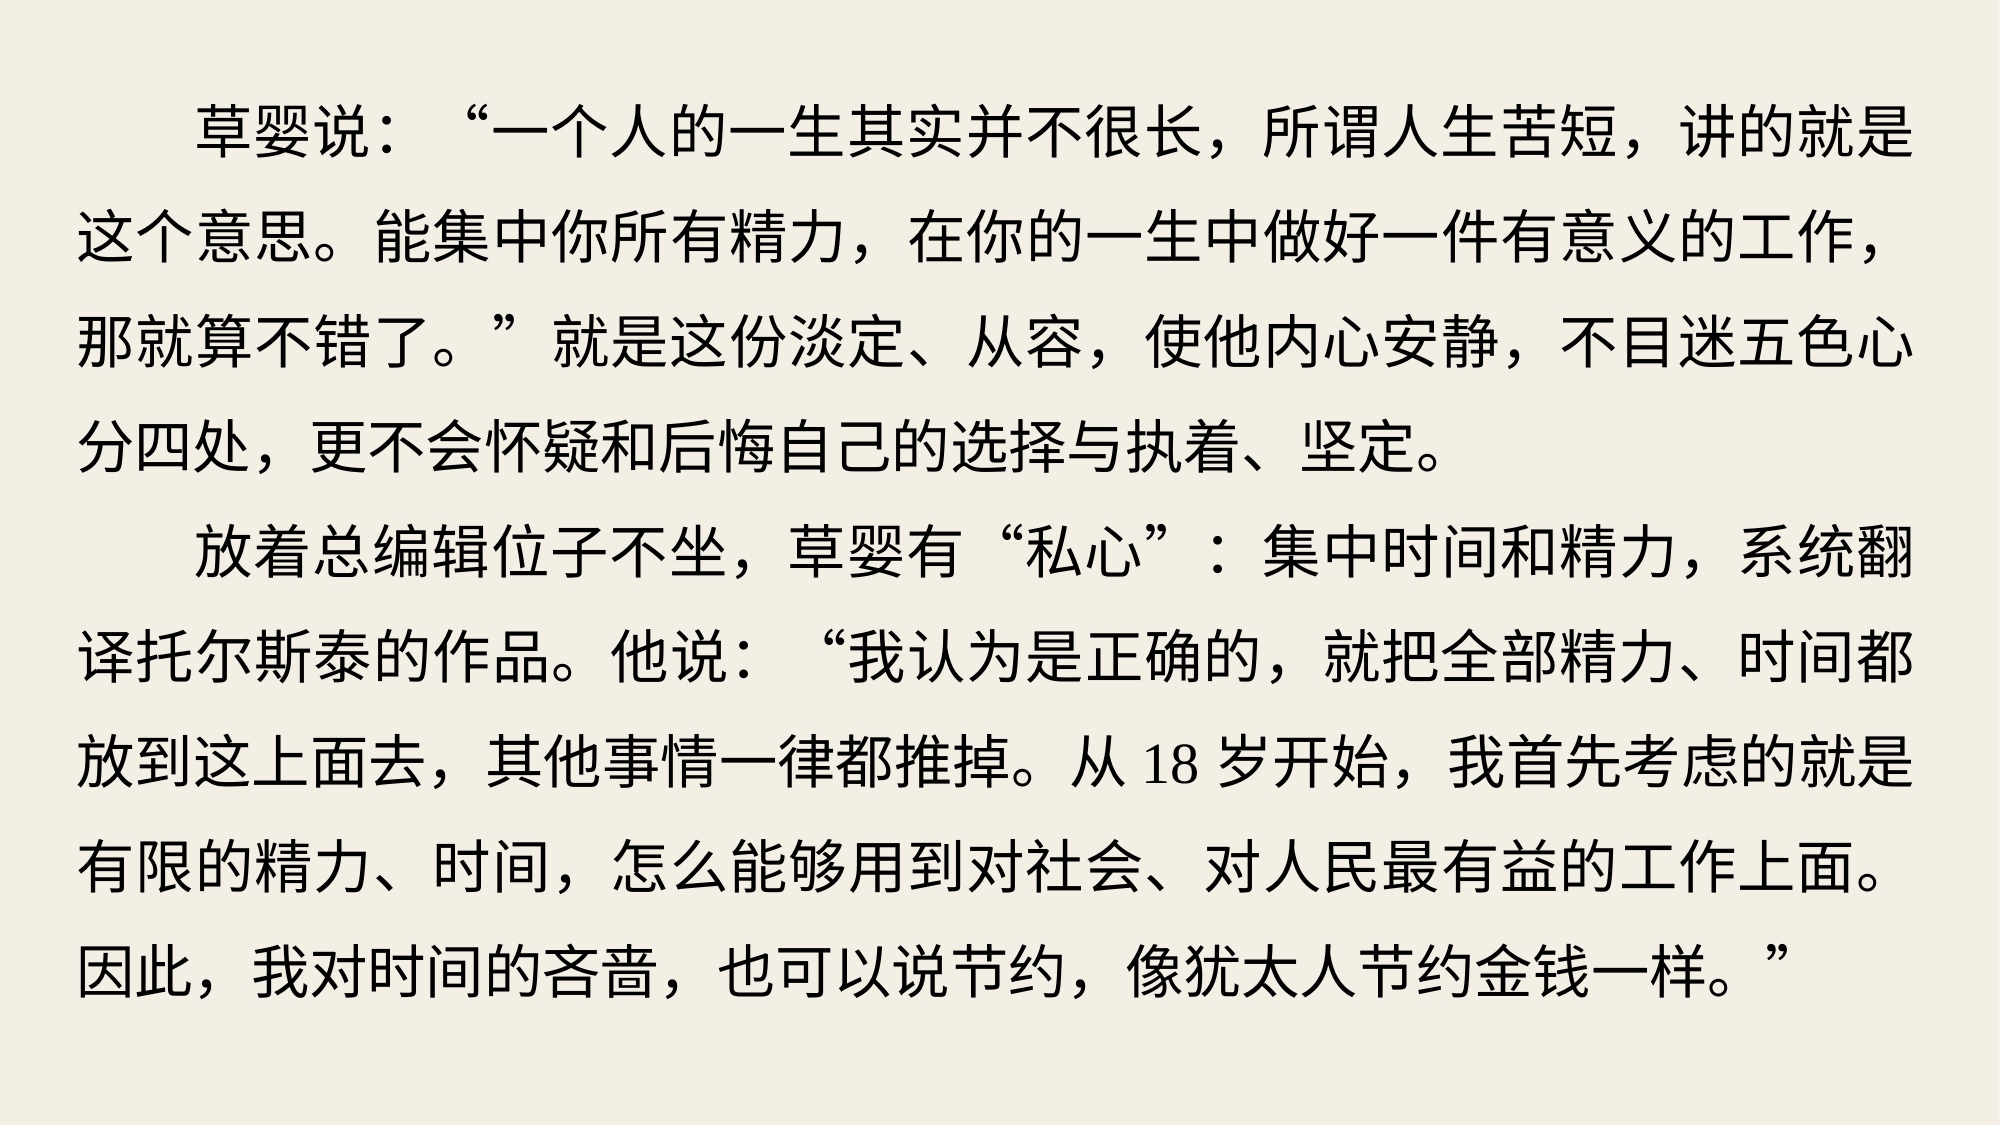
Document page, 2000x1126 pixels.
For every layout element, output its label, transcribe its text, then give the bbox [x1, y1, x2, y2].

text_box 草婴说：“一个人的一生其实并不很长，所谓人生苦短，讲的就是这个意思。能集中你所有精力，在你的一生中做好一件有意义的工作，那就算不错了。”就是这份淡定、从容，使他内心安静，不目迷五色心分四处，更不会怀疑和后悔自己的选择与执着、坚定。 放着总编辑位子不坐，草婴有“私心”：集中时间和精力，系统翻译托尔斯泰的作品。他说：“我认为是正确的，就把全部精力、时间都放到这上面去，其他事情一律都推掉。从18岁开始，我首先考虑的就是有限的精力、时间，怎么能够用到对社会、对人民最有益的工作上面。因此，我对时间的吝啬，也可以说节约，像犹太人节约金钱一样。” [56, 50, 1935, 1015]
